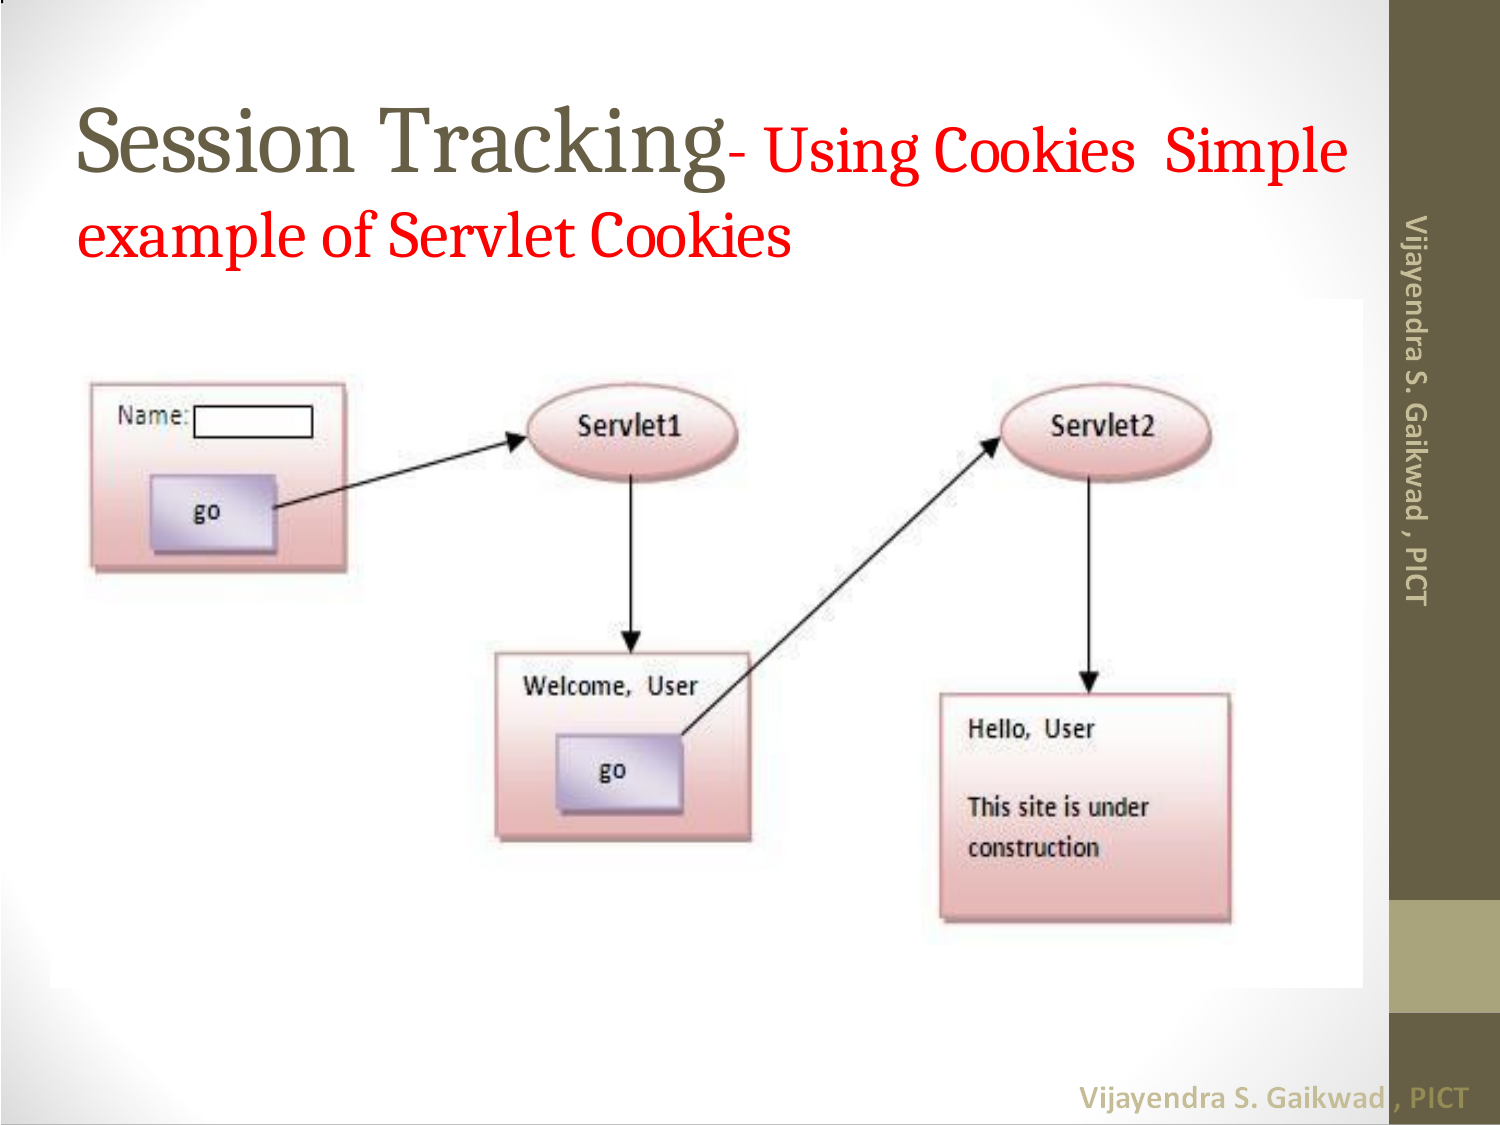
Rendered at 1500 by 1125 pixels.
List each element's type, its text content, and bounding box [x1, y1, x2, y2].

picture [0, 0, 1500, 1125]
title Session Tracking- Using Cookies Simple example of Servlet Cookies [75, 75, 1450, 272]
